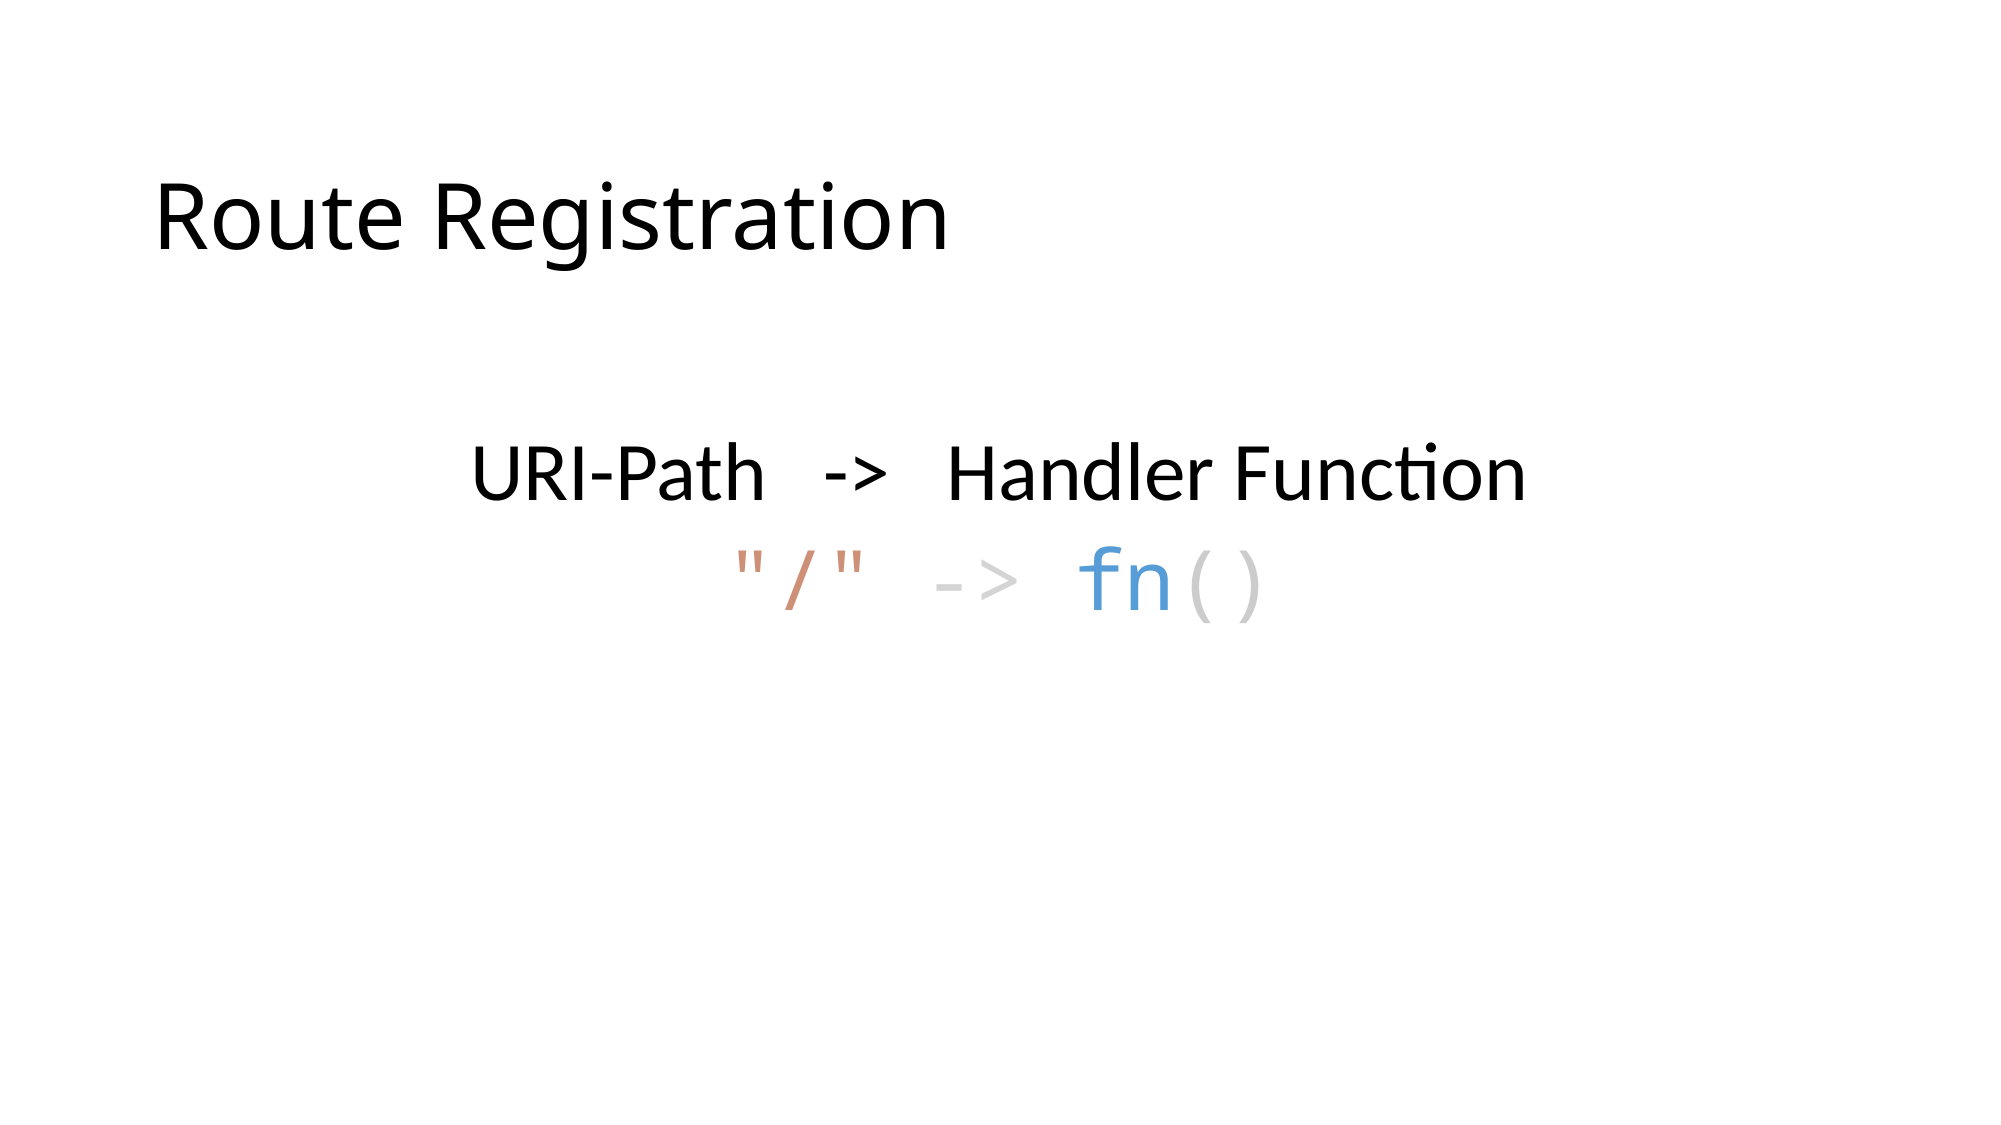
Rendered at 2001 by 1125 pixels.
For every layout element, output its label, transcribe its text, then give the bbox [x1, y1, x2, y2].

text_box Route Registration [137, 59, 1863, 278]
subtitle URI-Path -> Handler Function "/" -> fn() [249, 420, 1750, 693]
